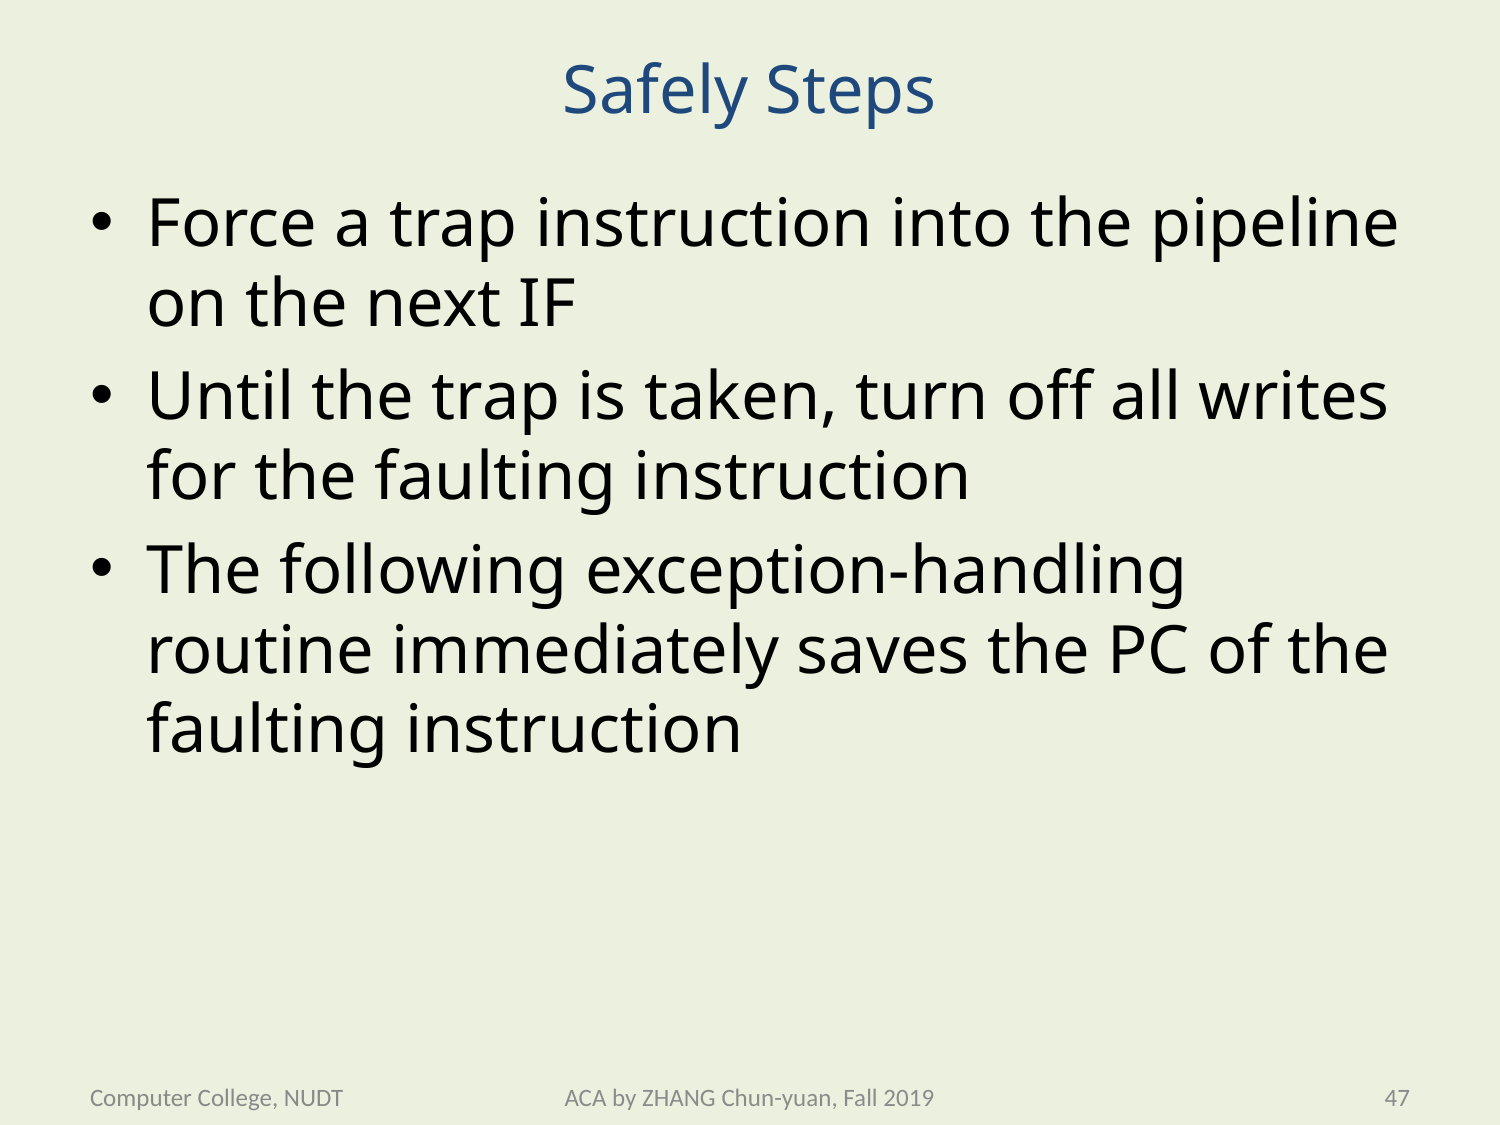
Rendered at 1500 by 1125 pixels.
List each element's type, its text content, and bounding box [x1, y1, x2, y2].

slide_number Computer College, NUDT [75, 1066, 425, 1125]
slide_number 47 [1074, 1066, 1425, 1125]
list Force a trap instruction into the pipeline on the next IF Until the trap is taken, turn off all writes for the faulting instruction The following exception-handling routine immediately saves the PC of the faulting instruction [75, 172, 1425, 1061]
footer ACA by ZHANG Chun-yuan, Fall 2019 [512, 1066, 988, 1125]
title Safely Steps [75, 28, 1425, 147]
